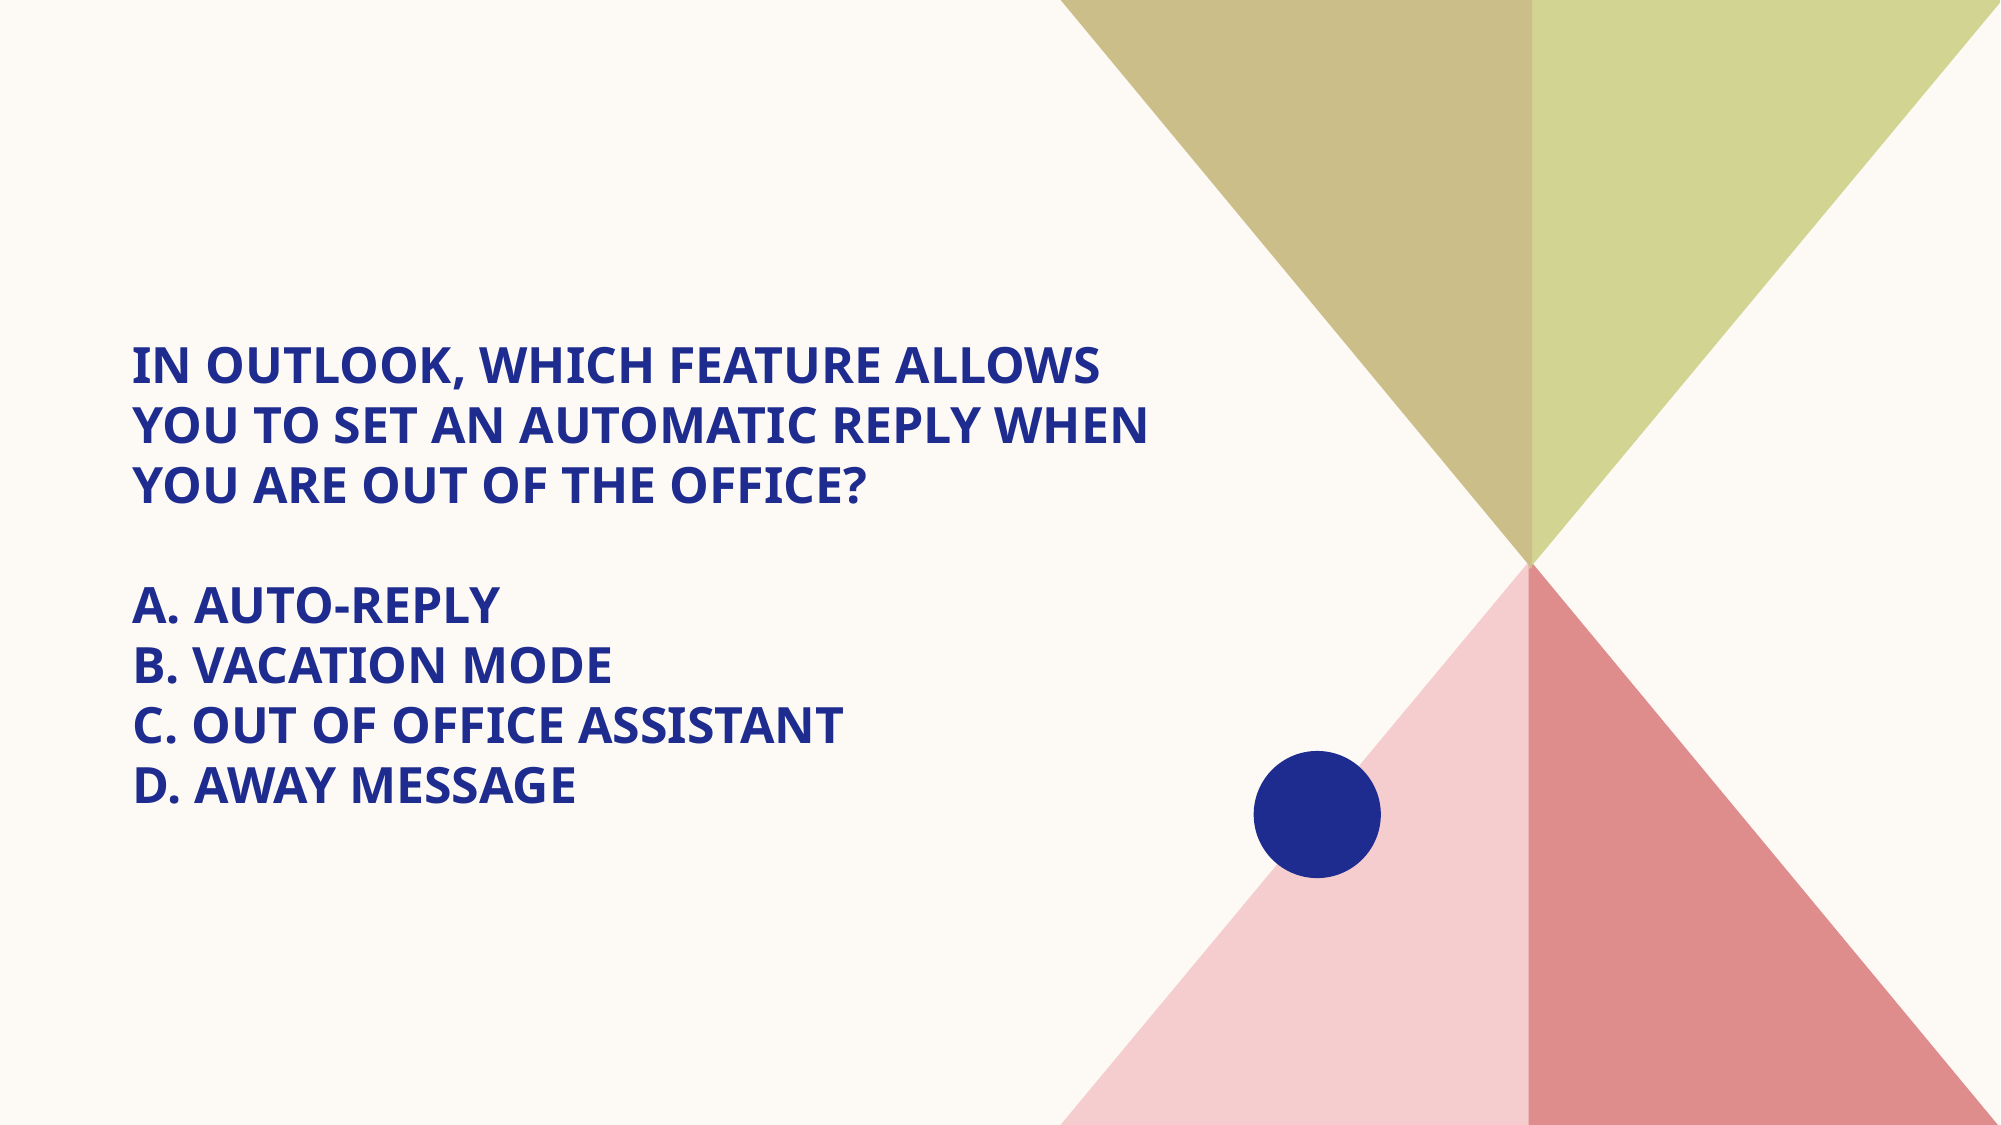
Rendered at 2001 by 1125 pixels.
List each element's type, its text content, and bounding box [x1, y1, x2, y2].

title In Outlook, which feature allows you to set an automatic reply when you are out of the office? A. Auto-Reply B. Vacation Mode C. Out of Office Assistant D. Away Message [117, 562, 1198, 814]
